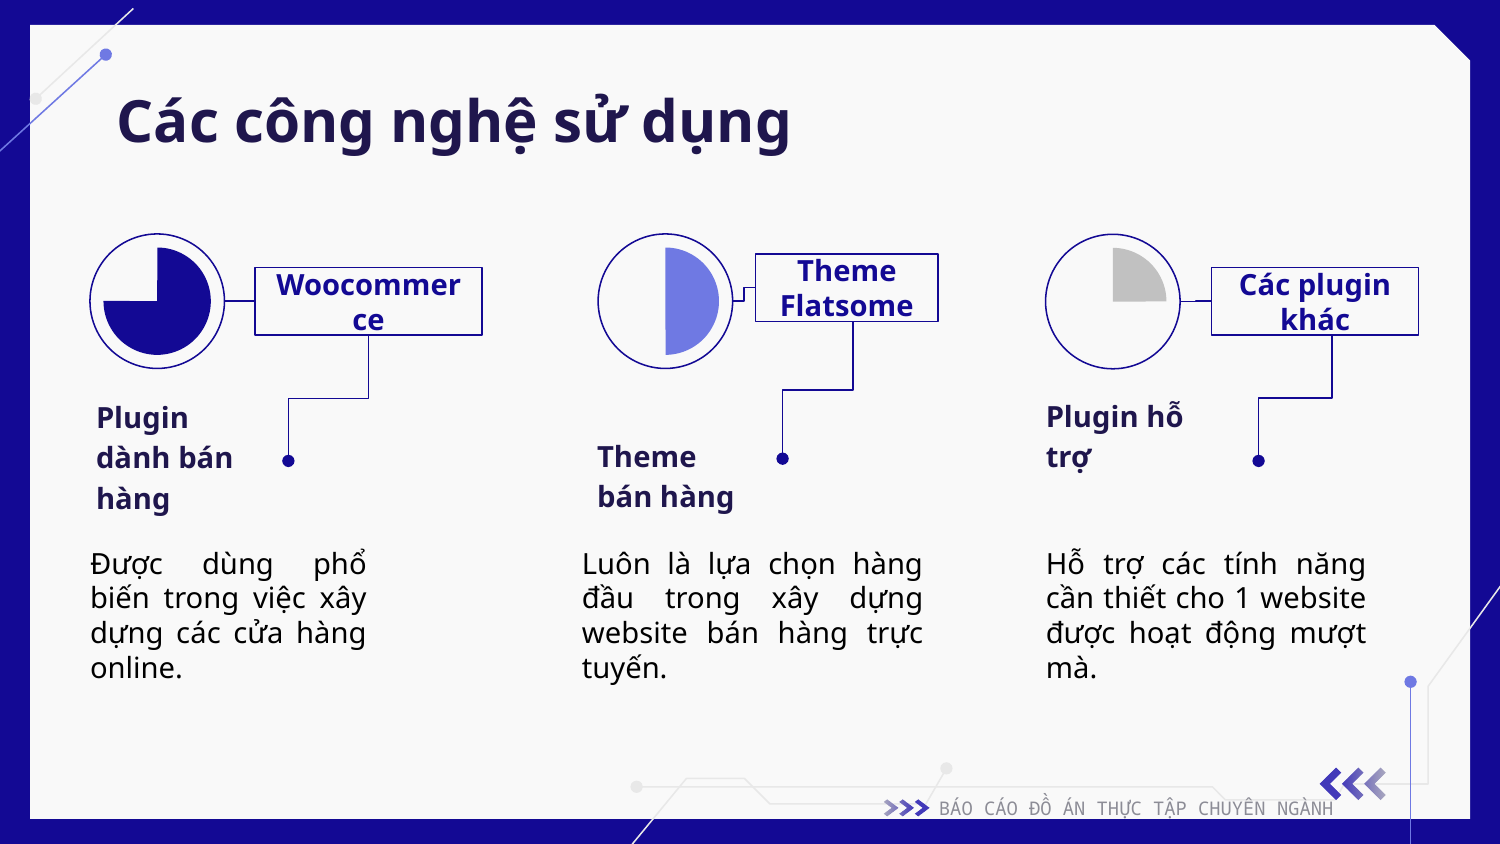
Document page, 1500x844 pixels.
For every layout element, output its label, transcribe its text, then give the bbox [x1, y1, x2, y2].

text_box [103, 247, 211, 355]
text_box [748, 354, 887, 426]
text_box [1231, 361, 1359, 435]
text_box Woocommerce [254, 267, 483, 335]
text_box Hỗ trợ các tính năng cần thiết cho 1 website được hoạt động mượt mà. [1030, 537, 1382, 693]
text_box Theme bán hàng [581, 451, 775, 529]
picture [1316, 764, 1392, 804]
text_box [598, 233, 733, 369]
text_box Plugin hỗ trợ [1030, 433, 1238, 489]
text_box Được dùng phổ biến trong việc xây dựng các cửa hàng online. [75, 537, 382, 693]
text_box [732, 287, 756, 302]
text_box [1112, 247, 1167, 302]
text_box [224, 300, 256, 304]
text_box [665, 247, 719, 355]
text_box [89, 233, 225, 369]
title Các công nghệ sử dụng [101, 58, 872, 153]
text_box [1045, 234, 1181, 369]
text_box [265, 357, 392, 439]
title Các plugin khác [1211, 267, 1419, 335]
text_box Luôn là lựa chọn hàng đầu trong xây dựng website bán hàng trực tuyến. [567, 537, 939, 693]
text_box Plugin dành bán hàng [81, 449, 280, 530]
title Theme Flatsome [755, 253, 939, 322]
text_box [879, 785, 1348, 830]
